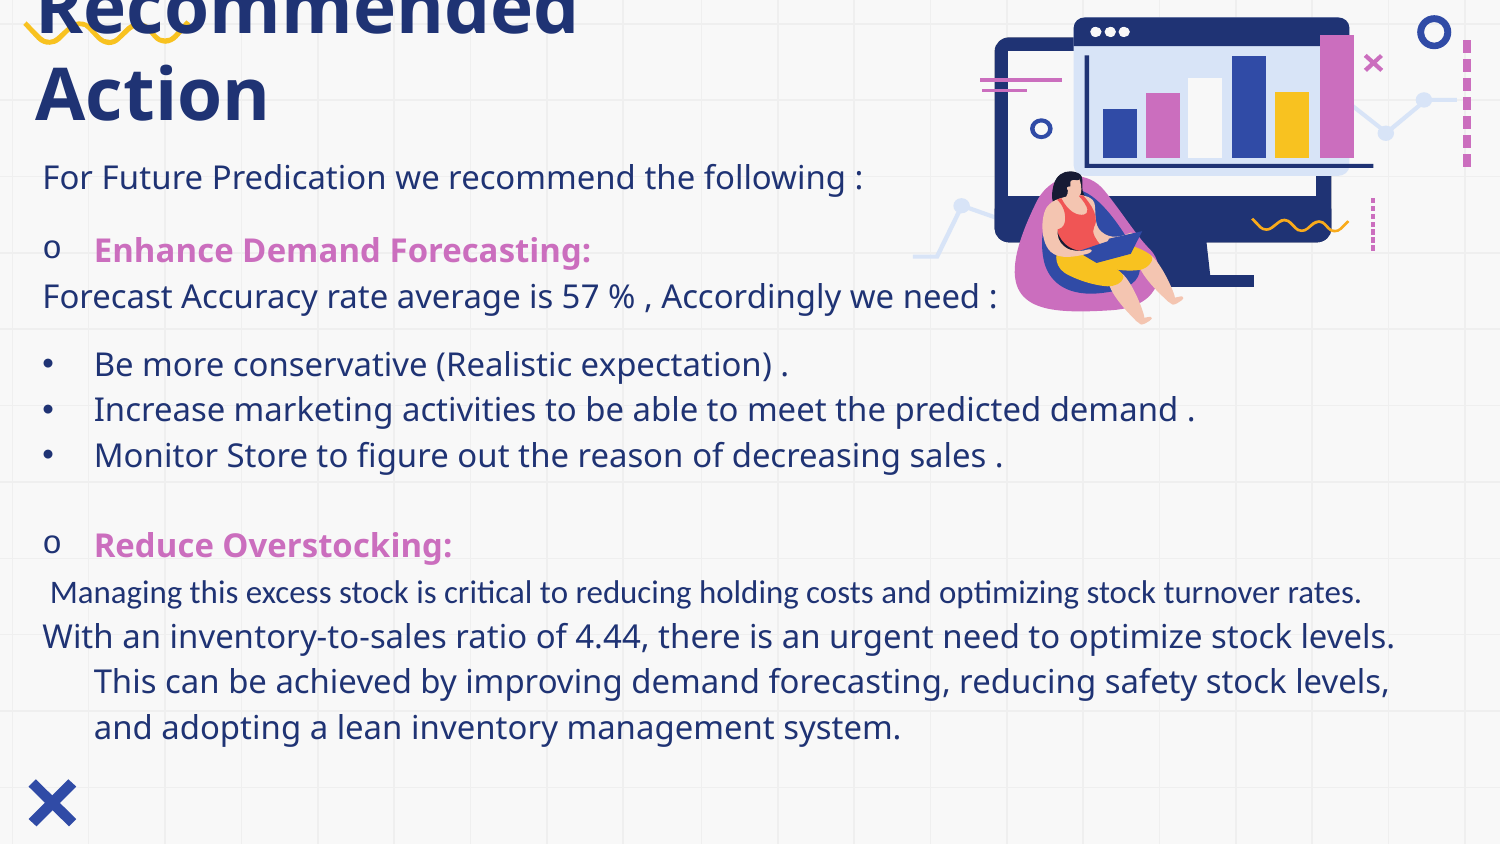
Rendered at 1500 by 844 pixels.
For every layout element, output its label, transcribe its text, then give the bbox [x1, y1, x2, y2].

title Recommended Action [20, 12, 802, 151]
text_box For Future Predication we recommend the following : Enhance Demand Forecasting: Forecast Accuracy rate average is 57 % , Accordingly we need : Be more conservative (Realistic expectation) . Increase marketing activities to be able to meet the predicted demand . Monitor Store to figure out the reason of decreasing sales . Reduce Overstocking: Managing this excess stock is critical to reducing holding costs and optimizing stock turnover rates. With an inventory-to-sales ratio of 4.44, there is an urgent need to optimize stock levels. This can be achieved by improving demand forecasting, reducing safety stock levels, and adopting a lean inventory management system. [4, 135, 1426, 764]
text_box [912, 17, 1458, 325]
